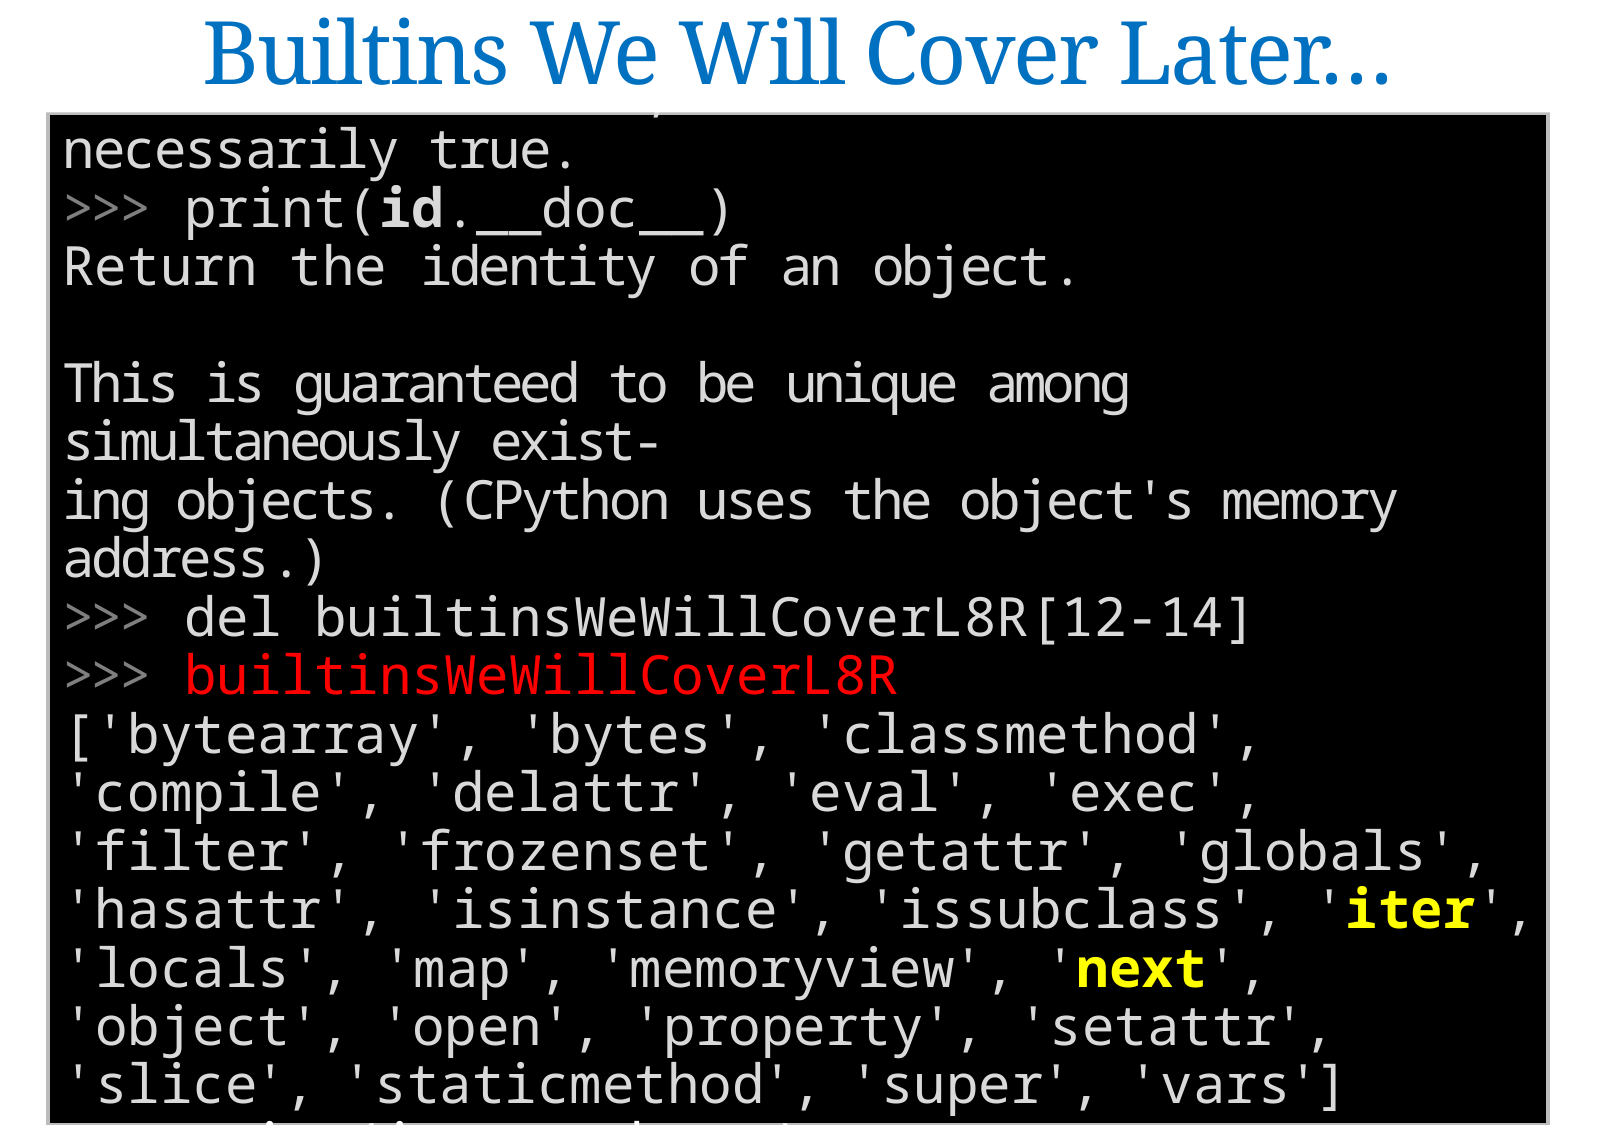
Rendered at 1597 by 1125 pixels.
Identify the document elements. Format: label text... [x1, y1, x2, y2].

text_box Builtins We Will Cover Later… [0, 0, 1597, 113]
text_box Two objects that compare equal must also have the same hash value, but the reverse is not necessarily true. >>> print(id.__doc__) Return the identity of an object. This is guaranteed to be unique among simultaneously exist- ing objects. (CPython uses the object's memory address.) >>> del builtinsWeWillCoverL8R[12-14] >>> builtinsWeWillCoverL8R ['bytearray', 'bytes', 'classmethod', 'compile', 'delattr', 'eval', 'exec', 'filter', 'frozenset', 'getattr', 'globals', 'hasattr', 'isinstance', 'issubclass', 'iter', 'locals', 'map', 'memoryview', 'next', 'object', 'open', 'property', 'setattr', 'slice', 'staticmethod', 'super', 'vars'] >>> print(iter.__doc__) iter(iterable) -> iterator [46, 113, 1550, 1125]
